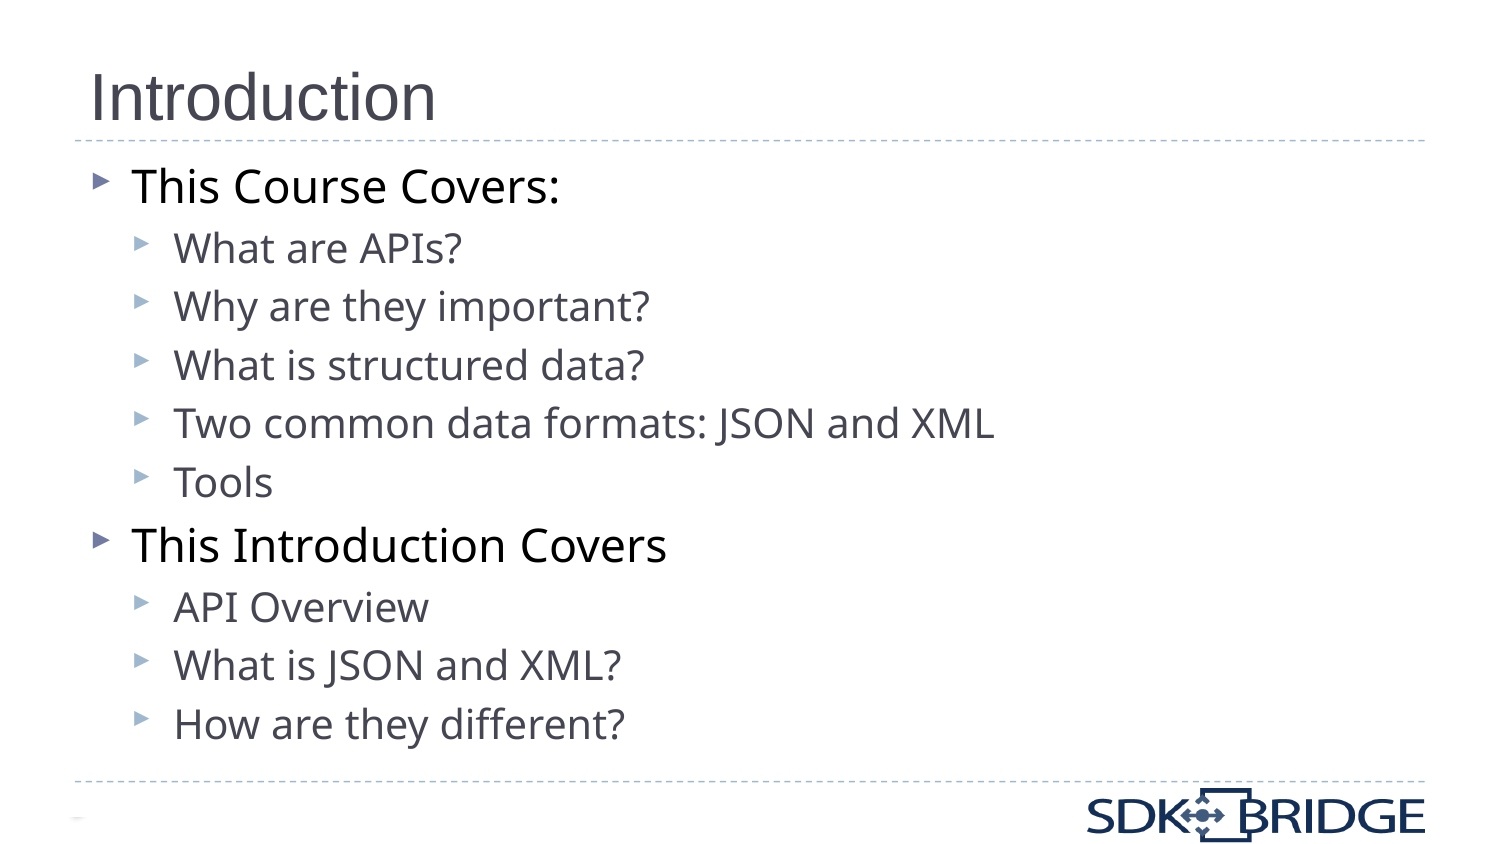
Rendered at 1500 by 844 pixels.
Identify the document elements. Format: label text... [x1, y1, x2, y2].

picture [1087, 788, 1425, 843]
title Introduction [75, 18, 1425, 141]
list This Course Covers: What are APIs? Why are they important? What is structured data? Two common data formats: JSON and XML Tools This Introduction Covers API Overview What is JSON and XML? How are they different? [75, 150, 1425, 758]
